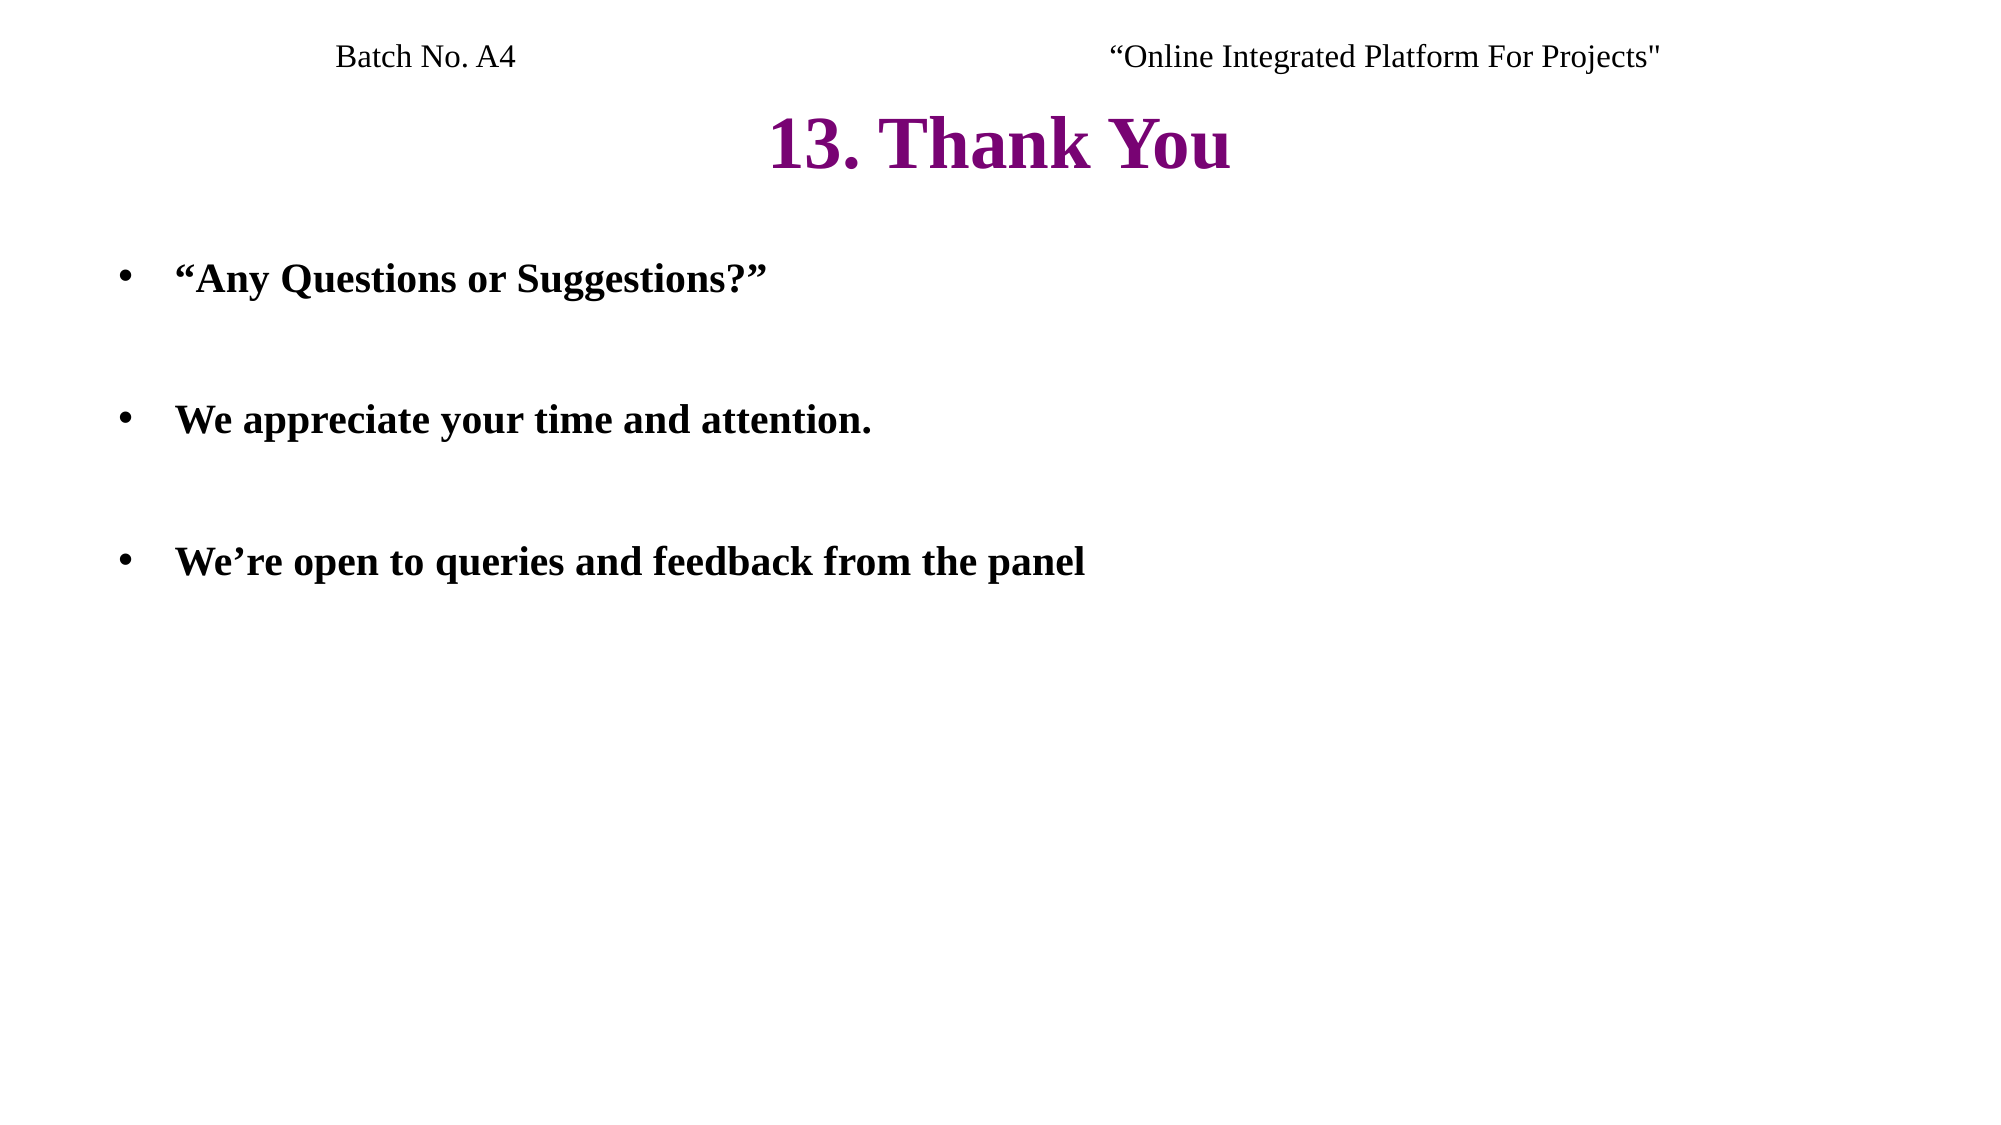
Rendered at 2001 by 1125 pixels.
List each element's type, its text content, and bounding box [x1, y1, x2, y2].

title 13. Thank You [99, 83, 1900, 233]
text_box Batch No. A4 “Online Integrated Platform For Projects" [18, 26, 1981, 83]
subtitle “Any Questions or Suggestions?” We appreciate your time and attention. We’re open to queries and feedback from the panel ProjectNinjas – A Student Project Sharing Platform [118, 250, 1918, 1125]
